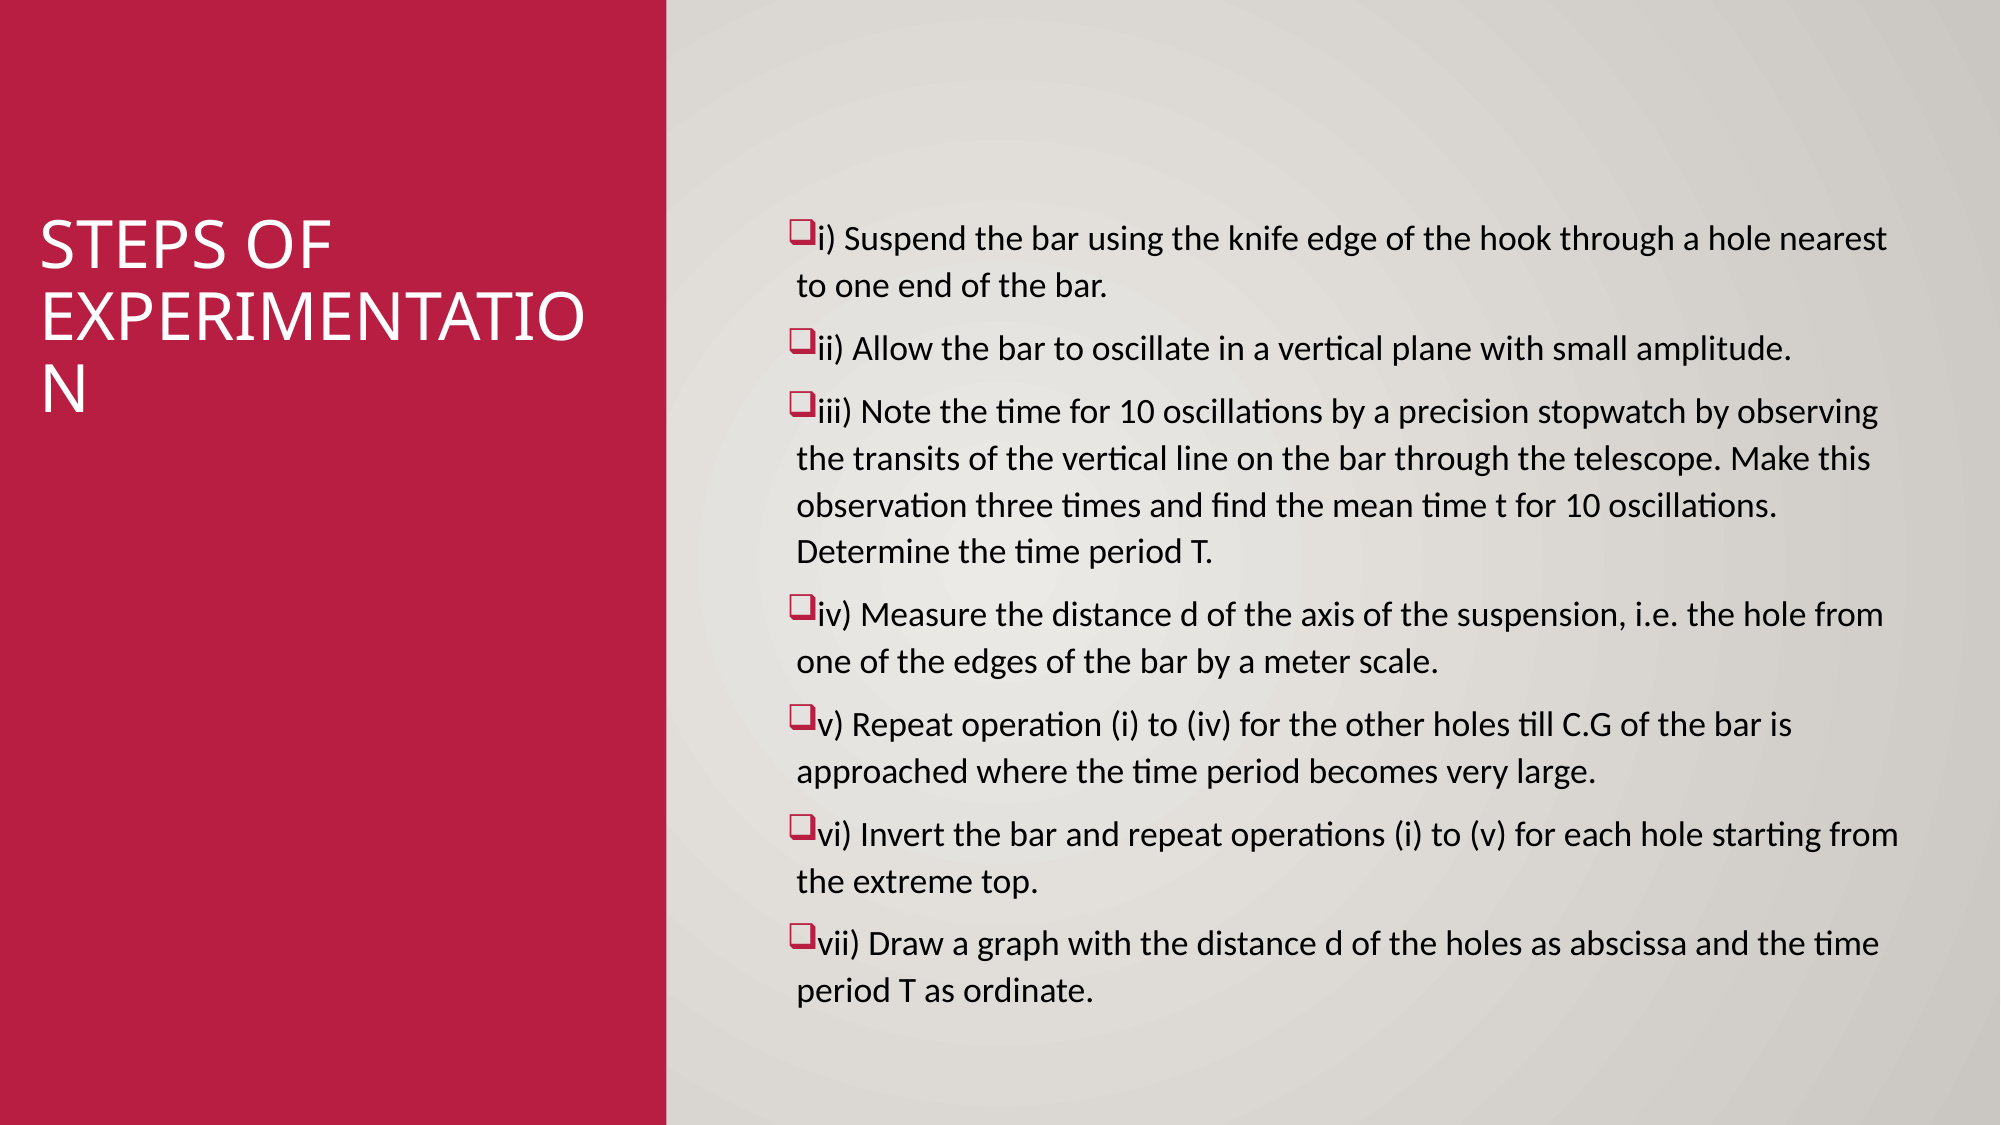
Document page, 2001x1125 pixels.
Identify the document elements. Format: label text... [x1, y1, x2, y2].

text_box [668, 0, 2000, 1125]
text_box [0, 0, 668, 1125]
list i) Suspend the bar using the knife edge of the hook through a hole nearest to one end of the bar. ii) Allow the bar to oscillate in a vertical plane with small amplitude. iii) Note the time for 10 oscillations by a precision stopwatch by observing the transits of the vertical line on the bar through the telescope. Make this observation three times and find the mean time t for 10 oscillations. Determine the time period T. iv) Measure the distance d of the axis of the suspension, i.e. the hole from one of the edges of the bar by a meter scale. v) Repeat operation (i) to (iv) for the other holes till C.G of the bar is approached where the time period becomes very large. vi) Invert the bar and repeat operations (i) to (v) for each hole starting from the extreme top. vii) Draw a graph with the distance d of the holes as abscissa and the time period T as ordinate. [771, 203, 1925, 1021]
title Steps of experimentation [24, 203, 641, 956]
